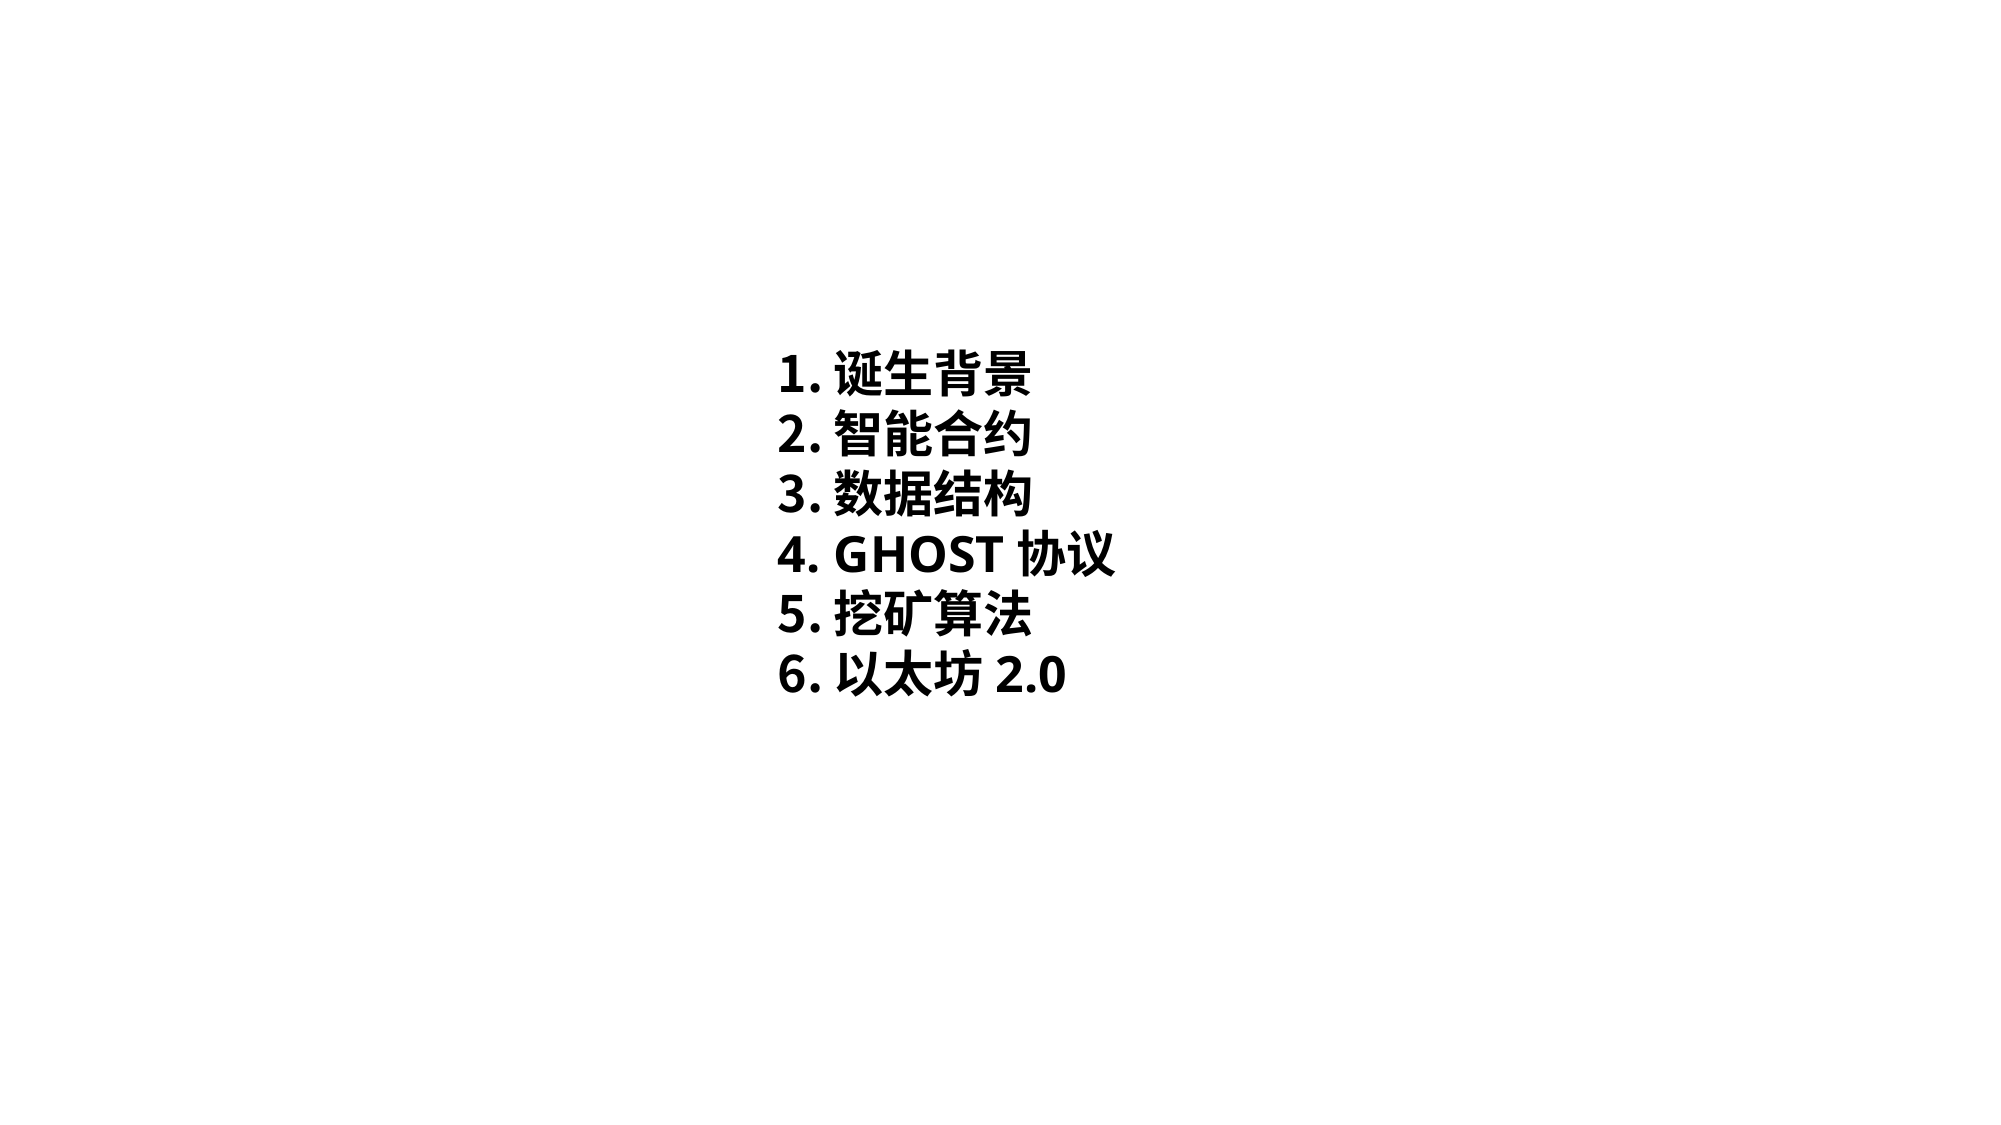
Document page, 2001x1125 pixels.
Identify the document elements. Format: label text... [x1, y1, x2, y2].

text_box 诞生背景 智能合约 数据结构 GHOST协议 挖矿算法 以太坊2.0 [762, 335, 1655, 710]
